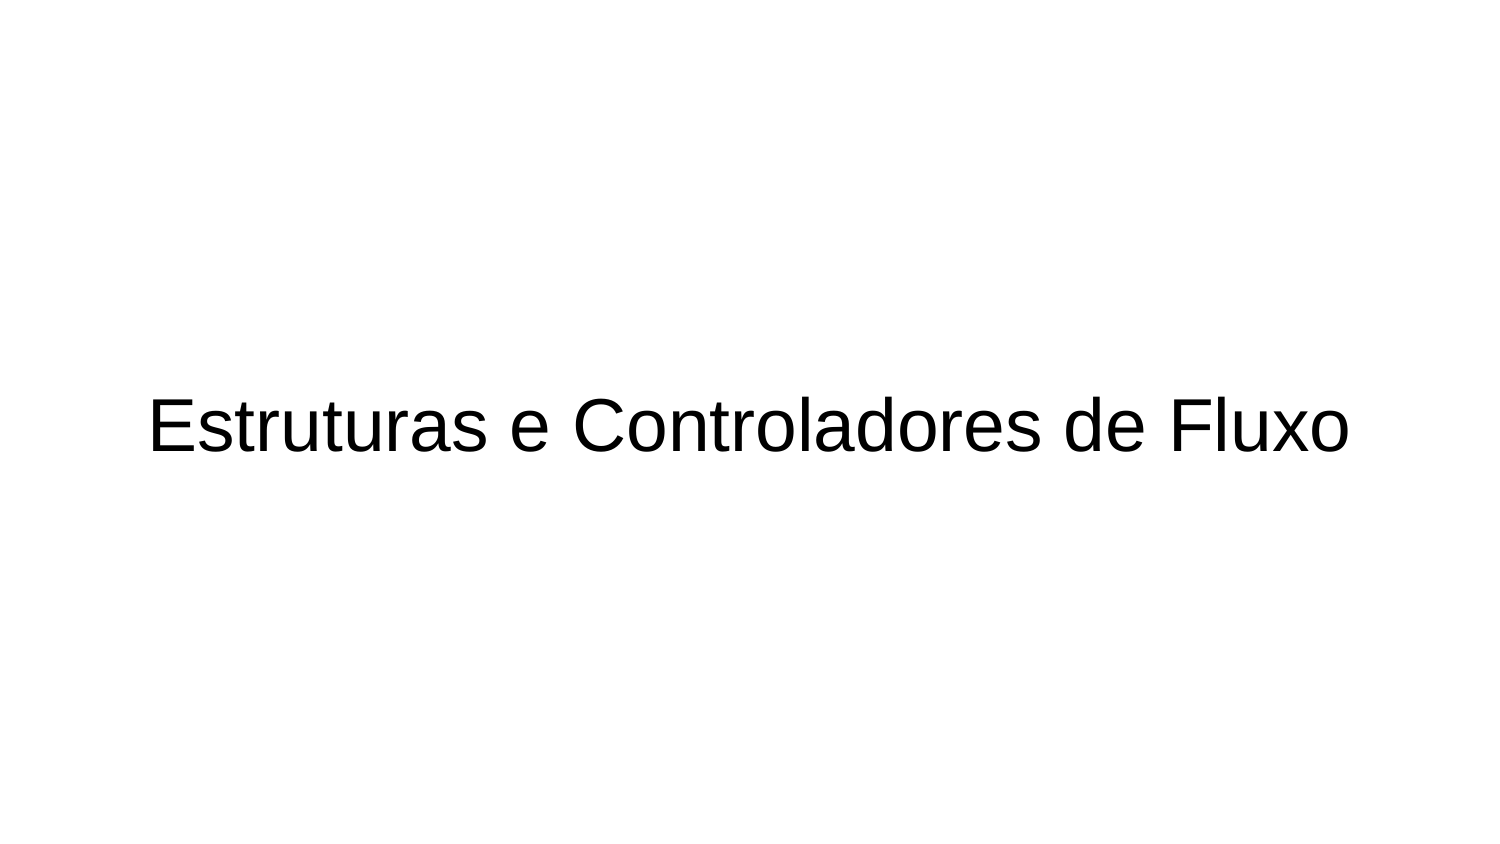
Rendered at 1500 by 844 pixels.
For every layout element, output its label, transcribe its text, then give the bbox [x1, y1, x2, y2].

title Estruturas e Controladores de Fluxo [51, 352, 1449, 491]
